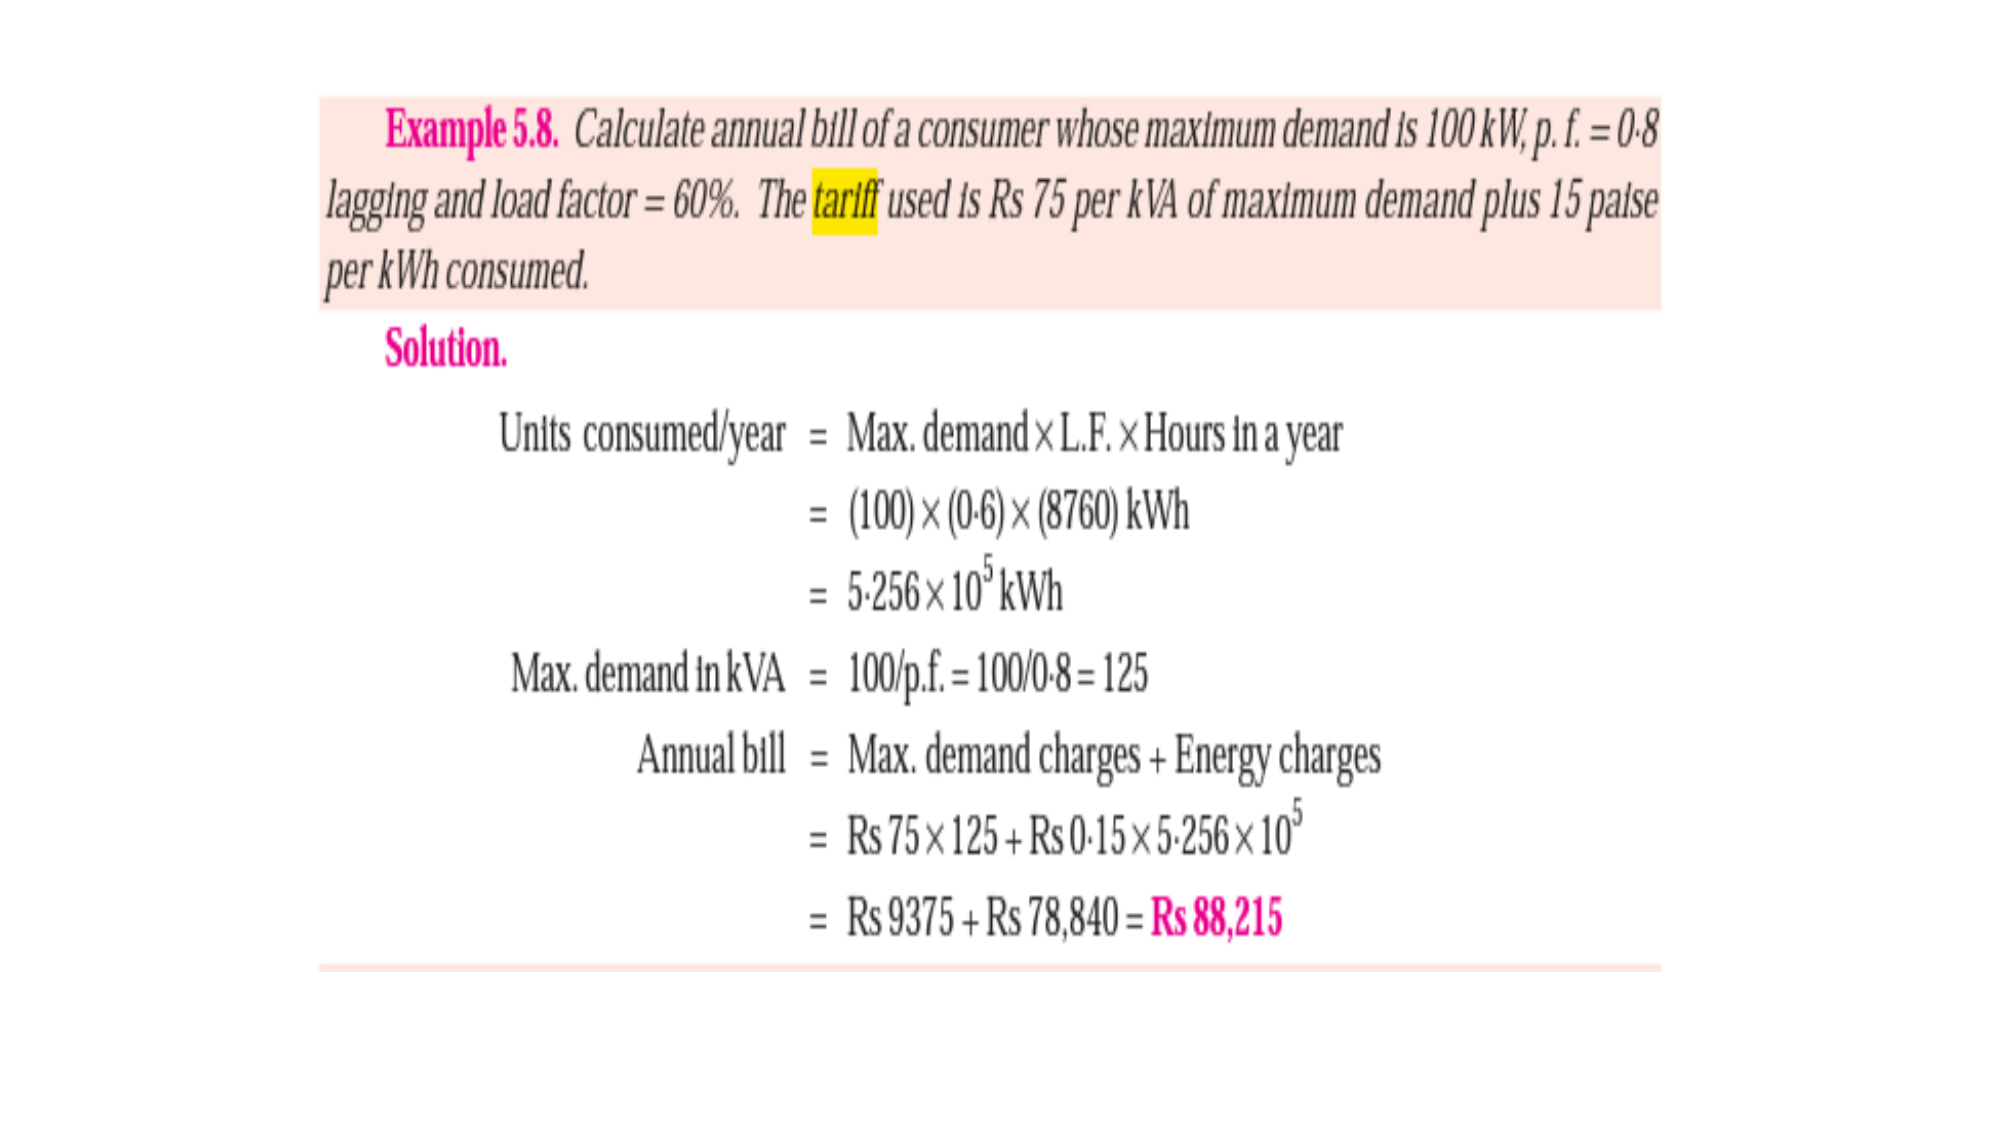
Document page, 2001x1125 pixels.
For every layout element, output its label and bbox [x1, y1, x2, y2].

picture [109, 81, 1916, 972]
